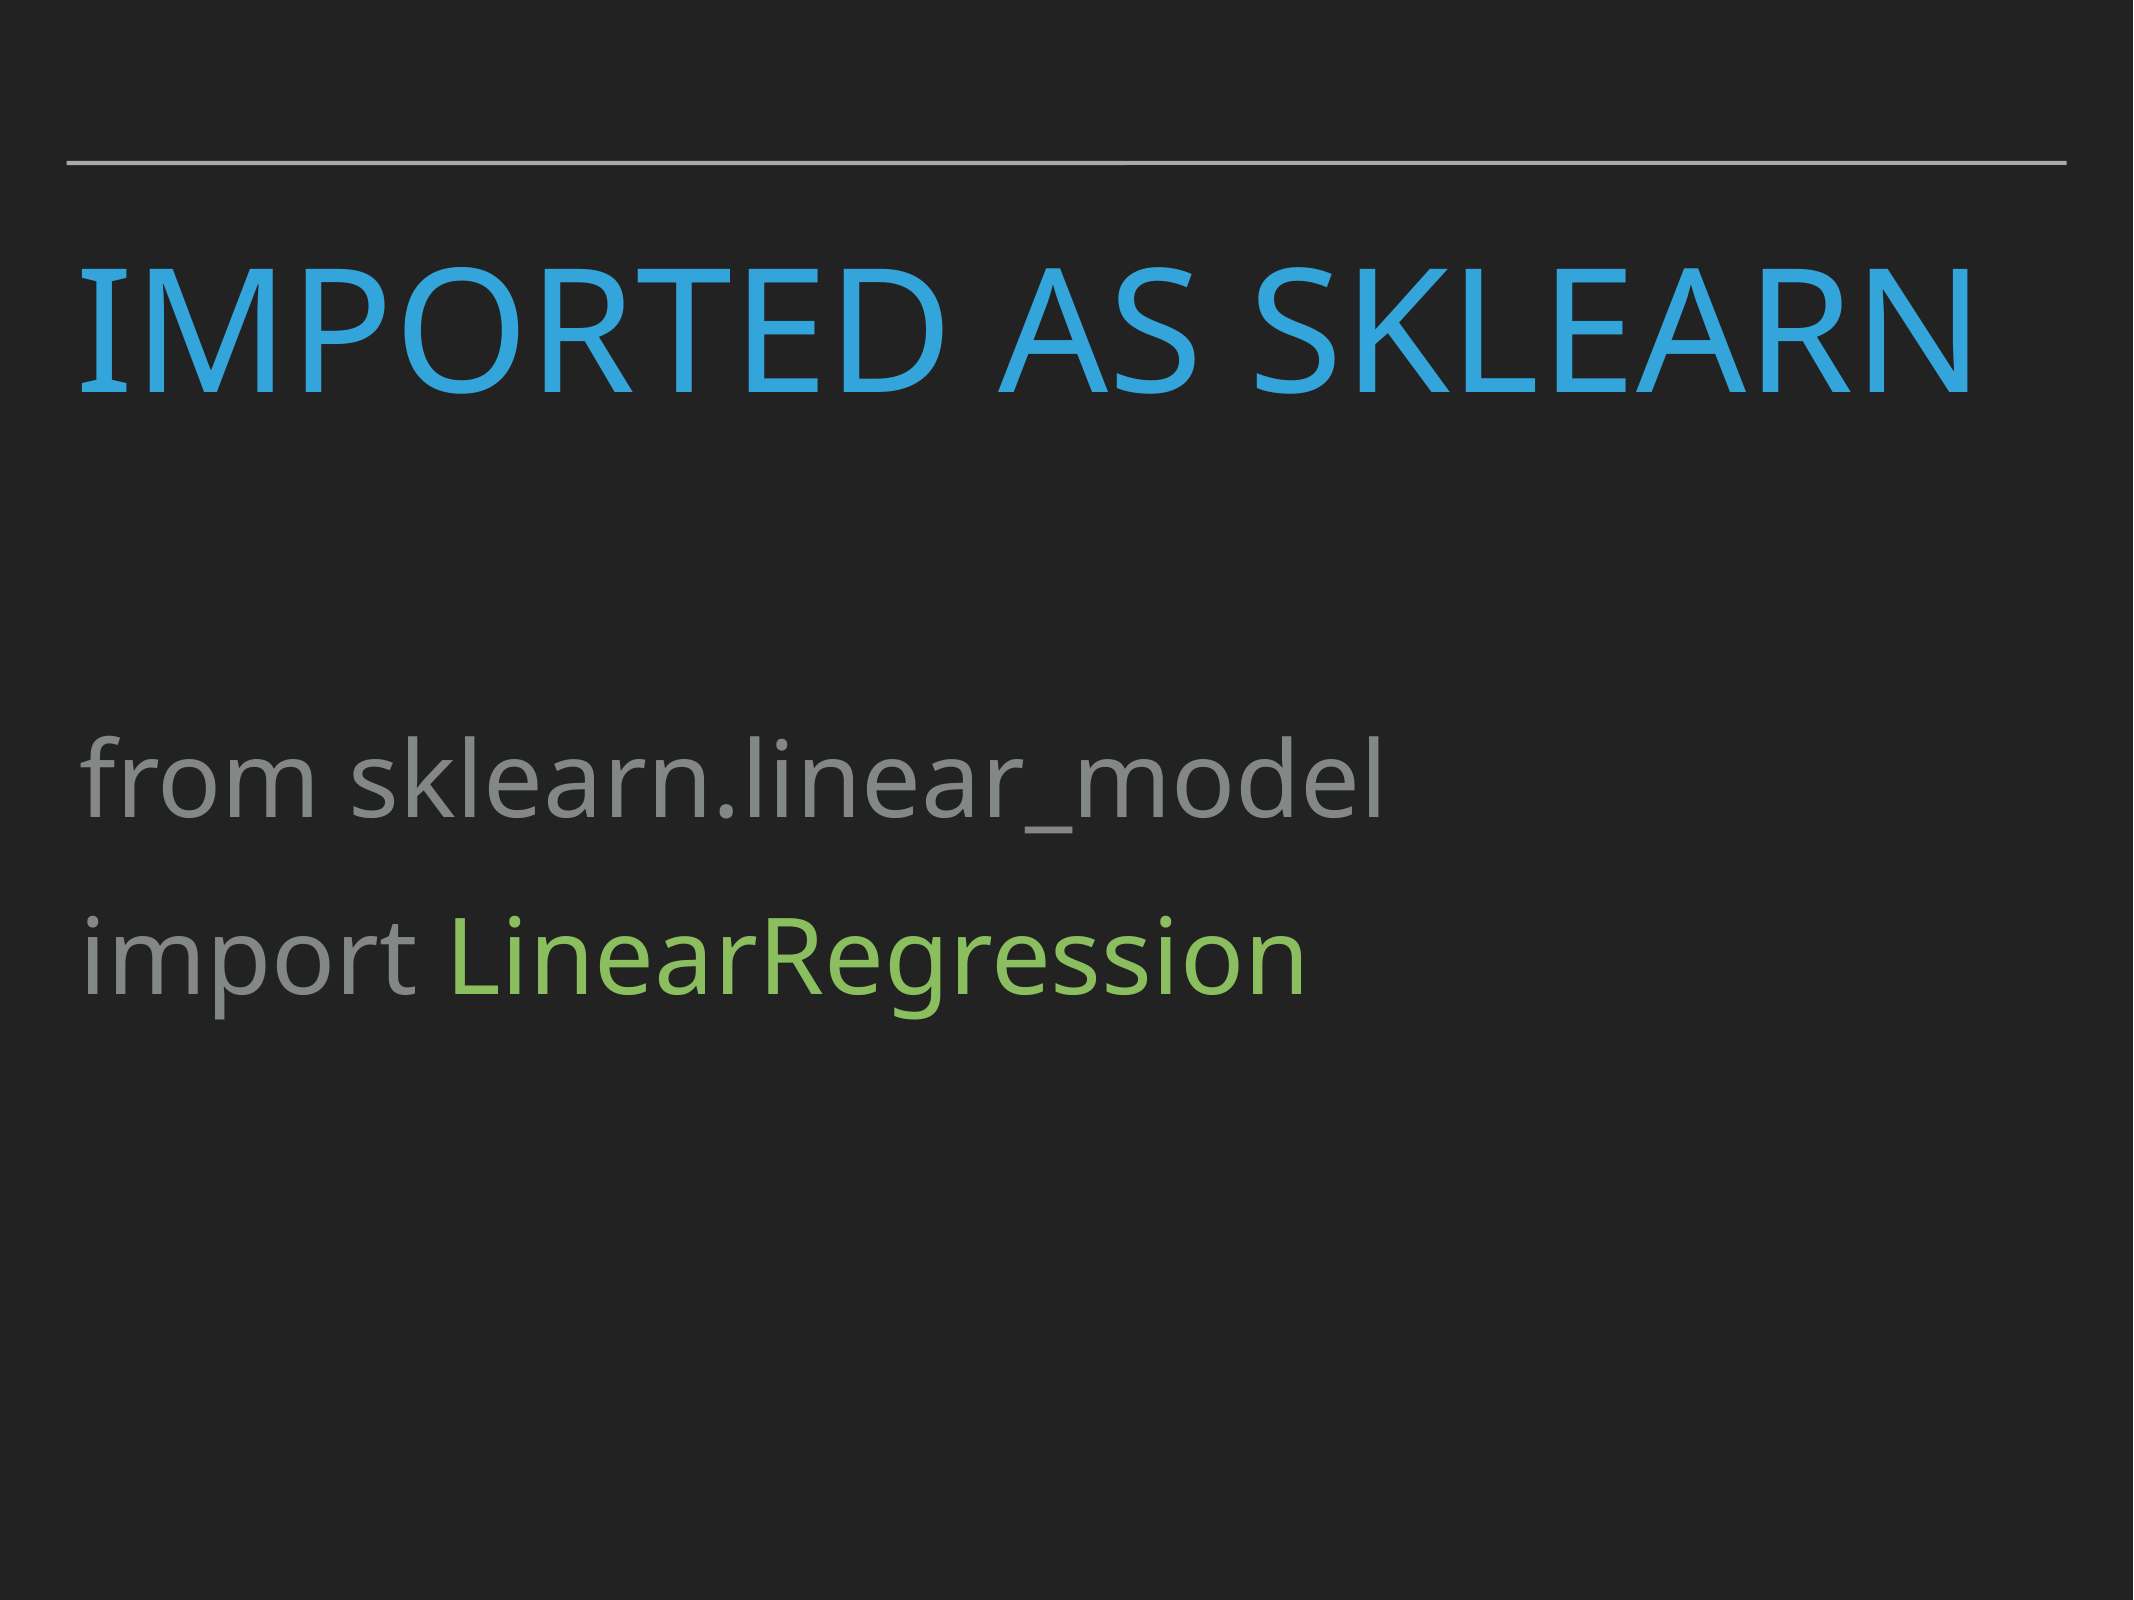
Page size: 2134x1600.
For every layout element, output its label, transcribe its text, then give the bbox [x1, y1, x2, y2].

text_box from sklearn.linear_model import LinearRegression [71, 702, 2063, 1202]
title Imported as sklearn [66, 251, 2068, 445]
